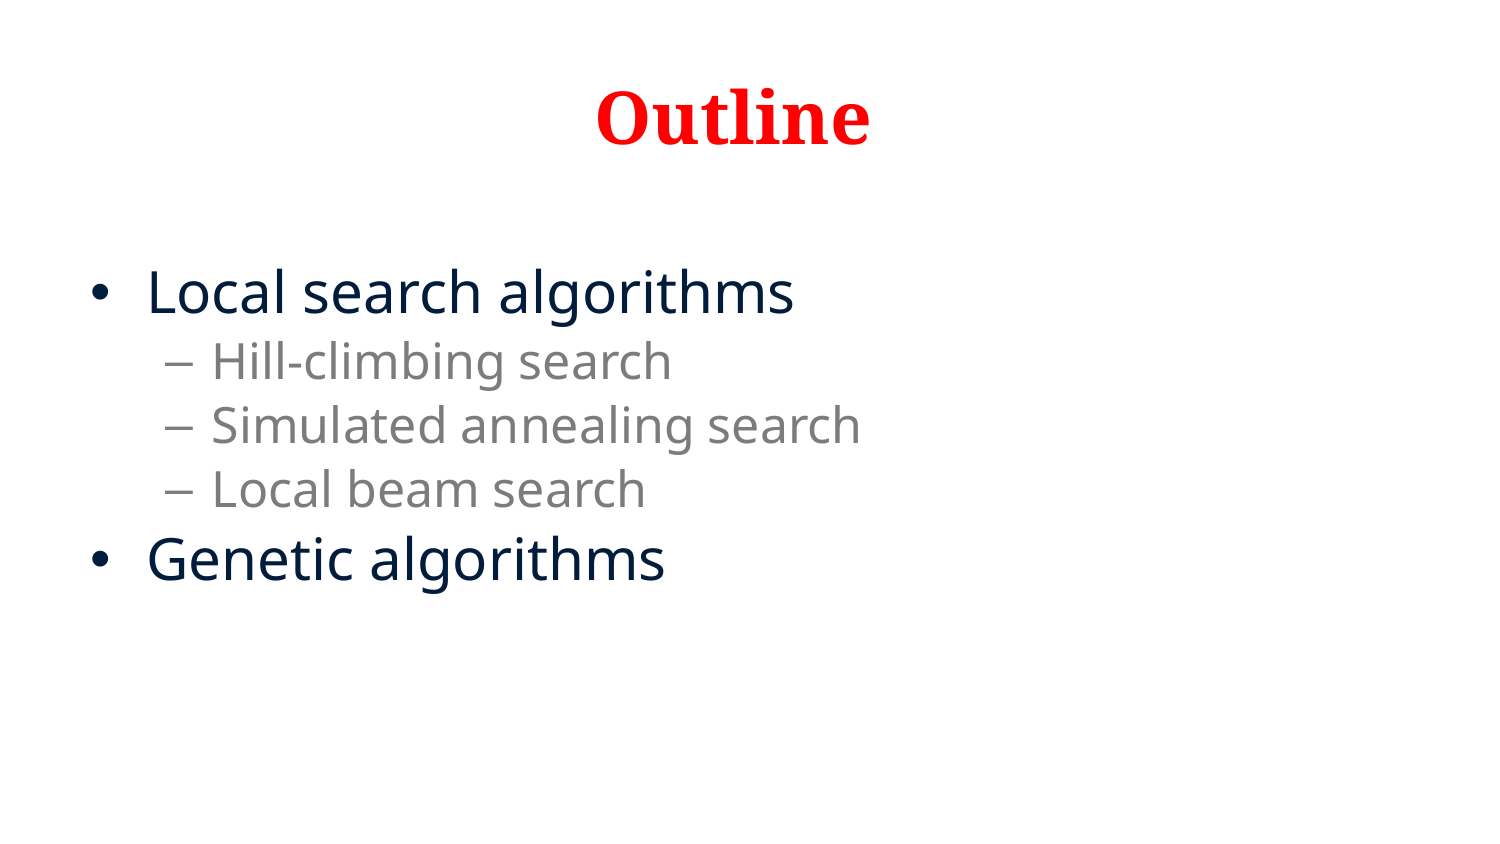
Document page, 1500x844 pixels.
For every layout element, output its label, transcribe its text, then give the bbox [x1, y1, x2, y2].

title Outline [41, 64, 1425, 180]
list Local search algorithms Hill-climbing search Simulated annealing search Local beam search Genetic algorithms [75, 256, 1425, 700]
